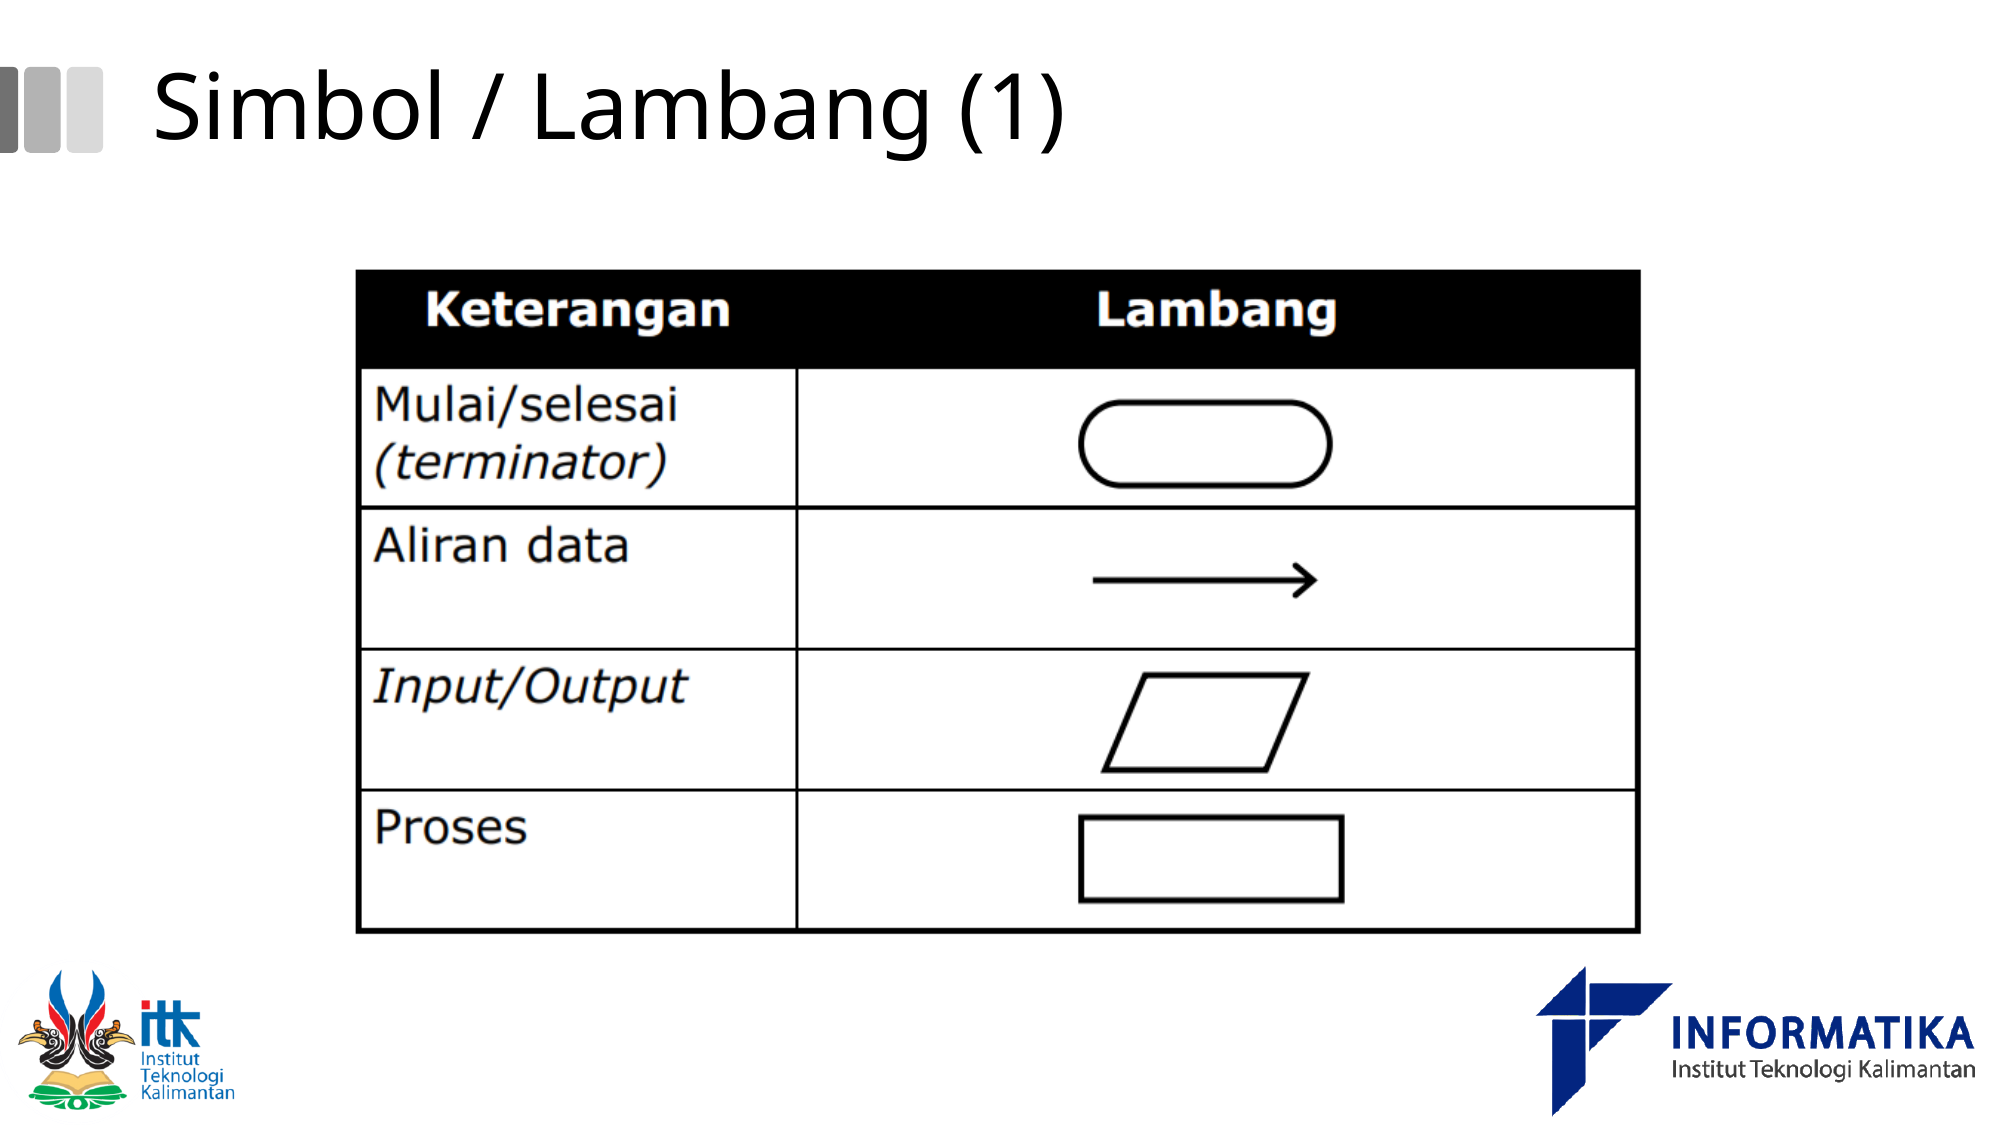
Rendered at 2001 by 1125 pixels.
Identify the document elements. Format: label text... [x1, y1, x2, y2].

picture [1534, 965, 1976, 1118]
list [353, 264, 1647, 943]
picture [0, 935, 253, 1125]
title Simbol / Lambang (1) [137, 1, 1863, 219]
